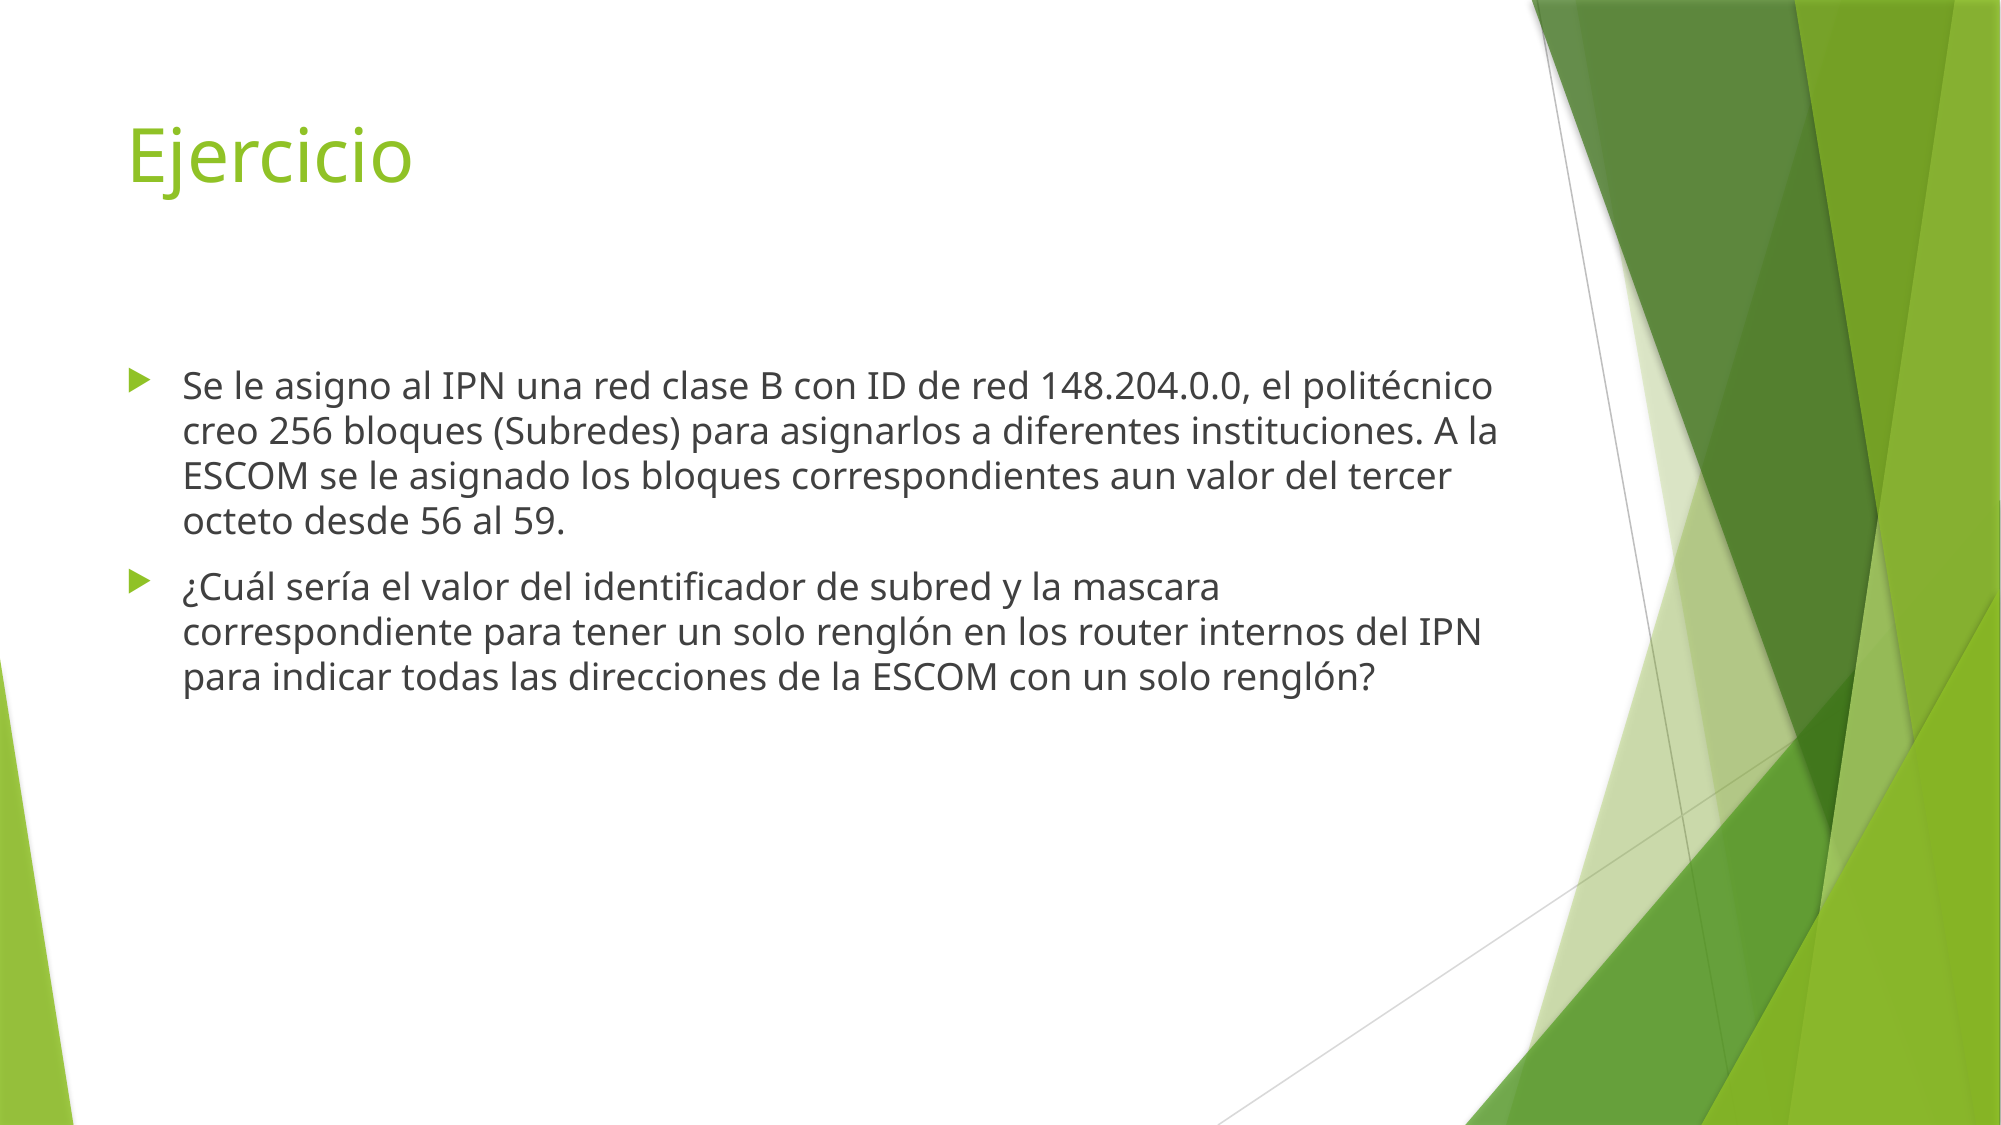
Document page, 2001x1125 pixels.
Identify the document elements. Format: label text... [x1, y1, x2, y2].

title Ejercicio [111, 99, 1522, 317]
list Se le asigno al IPN una red clase B con ID de red 148.204.0.0, el politécnico creo 256 bloques (Subredes) para asignarlos a diferentes instituciones. A la ESCOM se le asignado los bloques correspondientes aun valor del tercer octeto desde 56 al 59. ¿Cuál sería el valor del identificador de subred y la mascara correspondiente para tener un solo renglón en los router internos del IPN para indicar todas las direcciones de la ESCOM con un solo renglón? [111, 354, 1522, 992]
